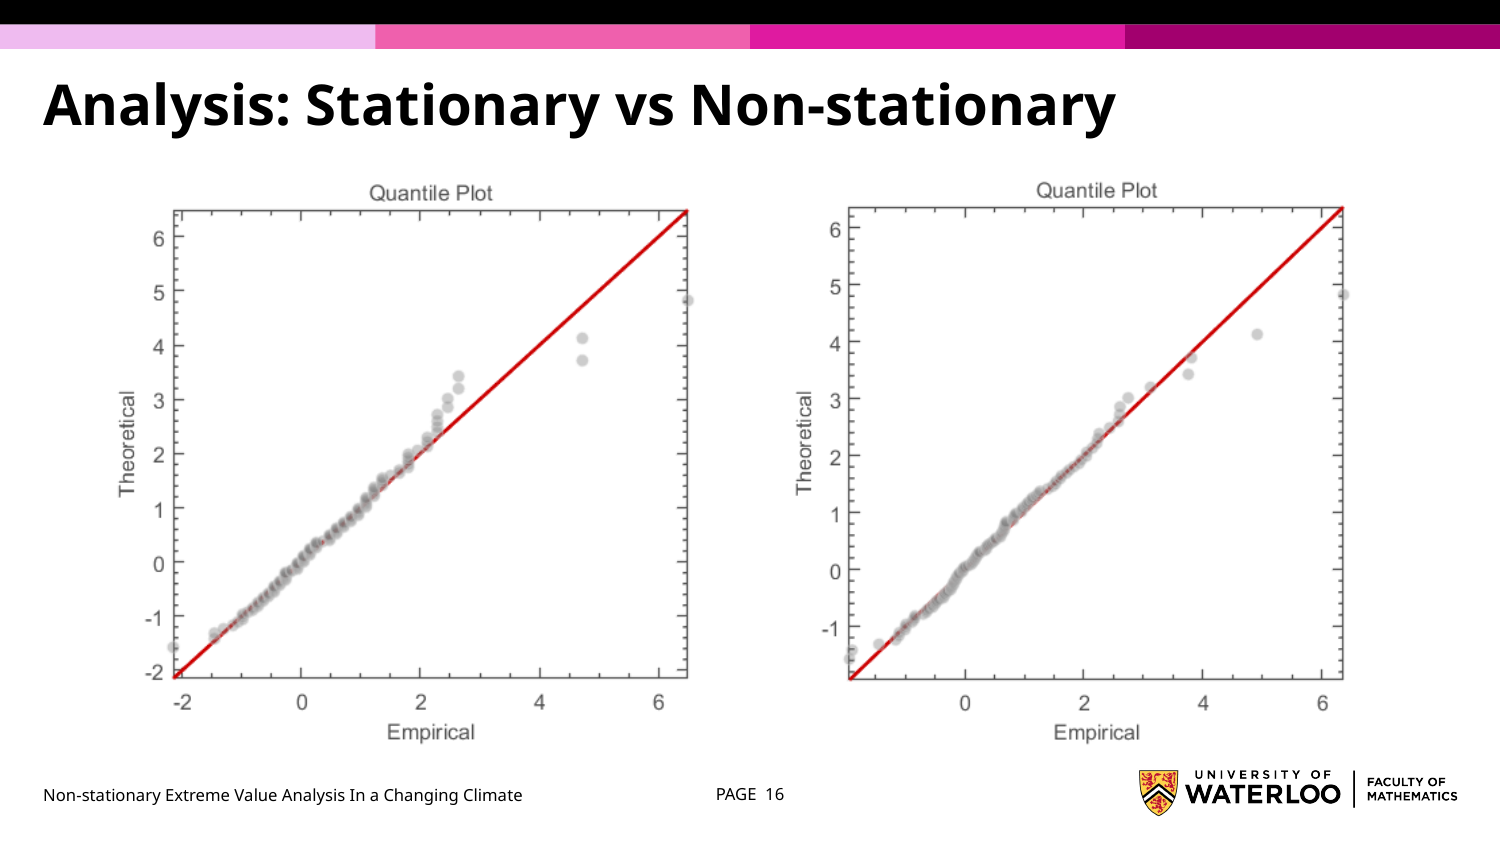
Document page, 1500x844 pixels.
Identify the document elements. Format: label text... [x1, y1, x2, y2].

picture [97, 163, 722, 756]
footer Non-stationary Extreme Value Analysis In a Changing Climate [31, 779, 675, 811]
slide_number PAGE ‹#› [687, 779, 813, 811]
title Analysis: Stationary vs Non-stationary [31, 53, 1456, 164]
picture [788, 167, 1500, 844]
